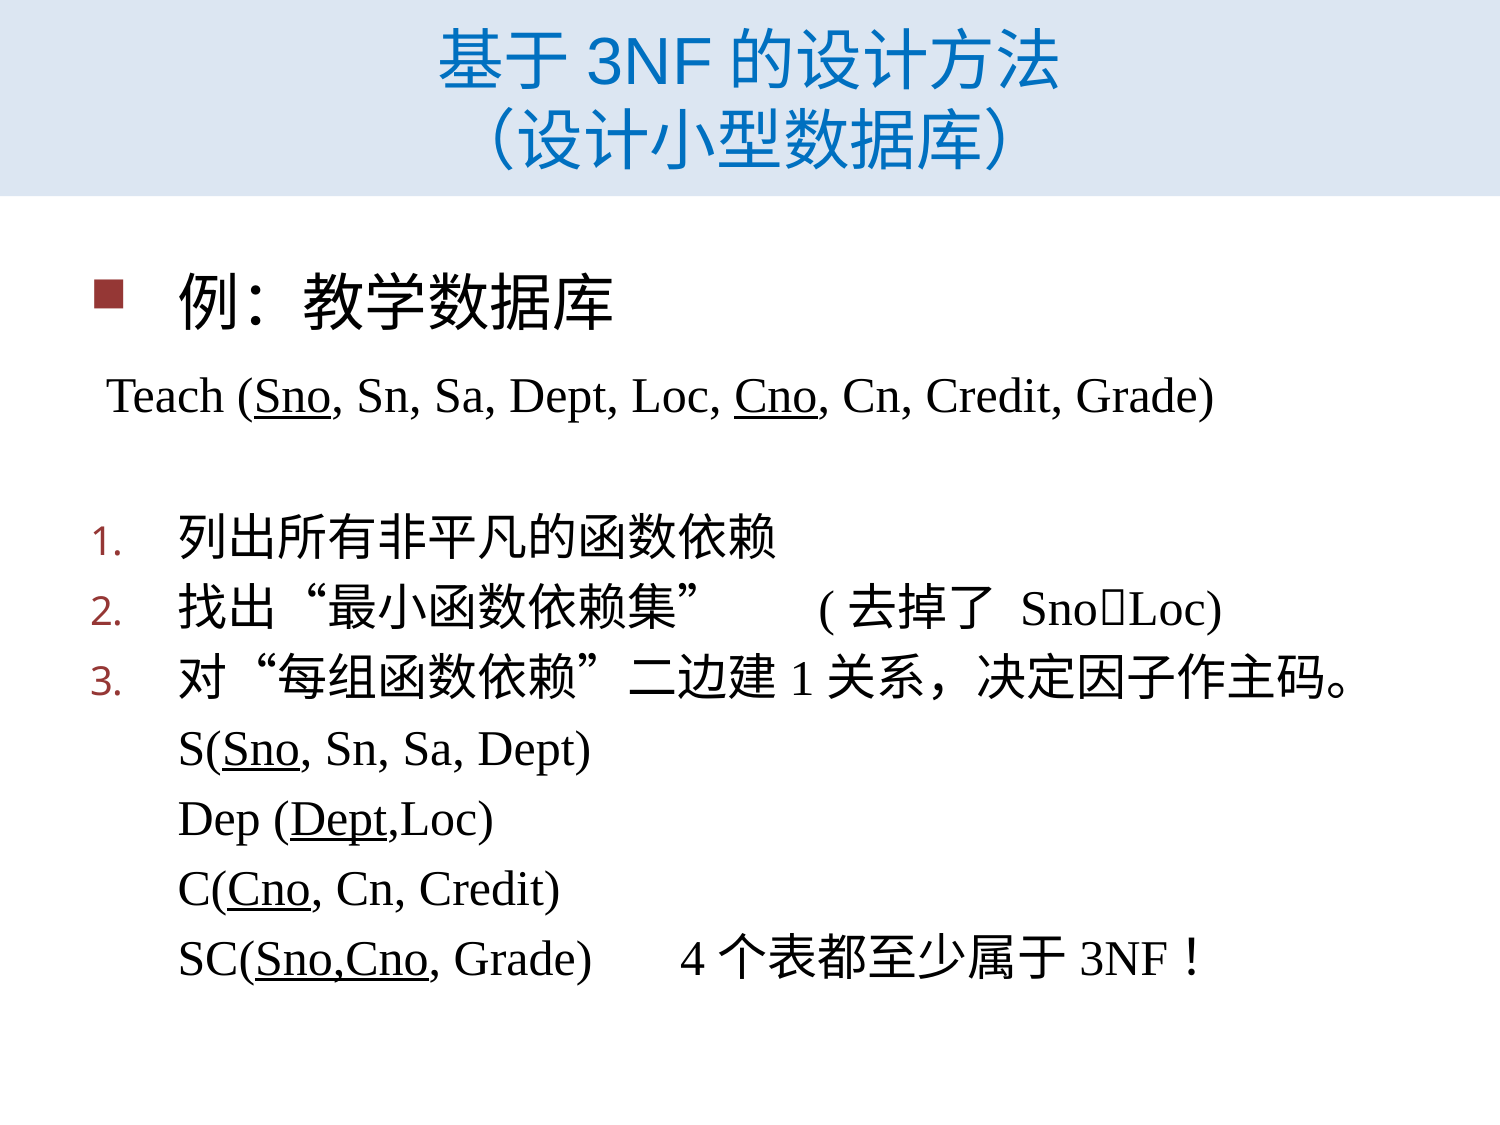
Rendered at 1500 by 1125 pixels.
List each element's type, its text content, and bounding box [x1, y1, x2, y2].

title 基于3NF的设计方法 （设计小型数据库） [0, 0, 1500, 197]
list 例：教学数据库 Teach (Sno, Sn, Sa, Dept, Loc, Cno, Cn, Credit, Grade) 列出所有非平凡的函数依赖 找出“最小函数依赖集” (去掉了 SnoLoc) 对“每组函数依赖”二边建1关系，决定因子作主码。 S(Sno, Sn, Sa, Dept) Dep (Dept,Loc) C(Cno, Cn, Credit) SC(Sno,Cno, Grade) 4个表都至少属于3NF！ [74, 255, 1426, 1038]
